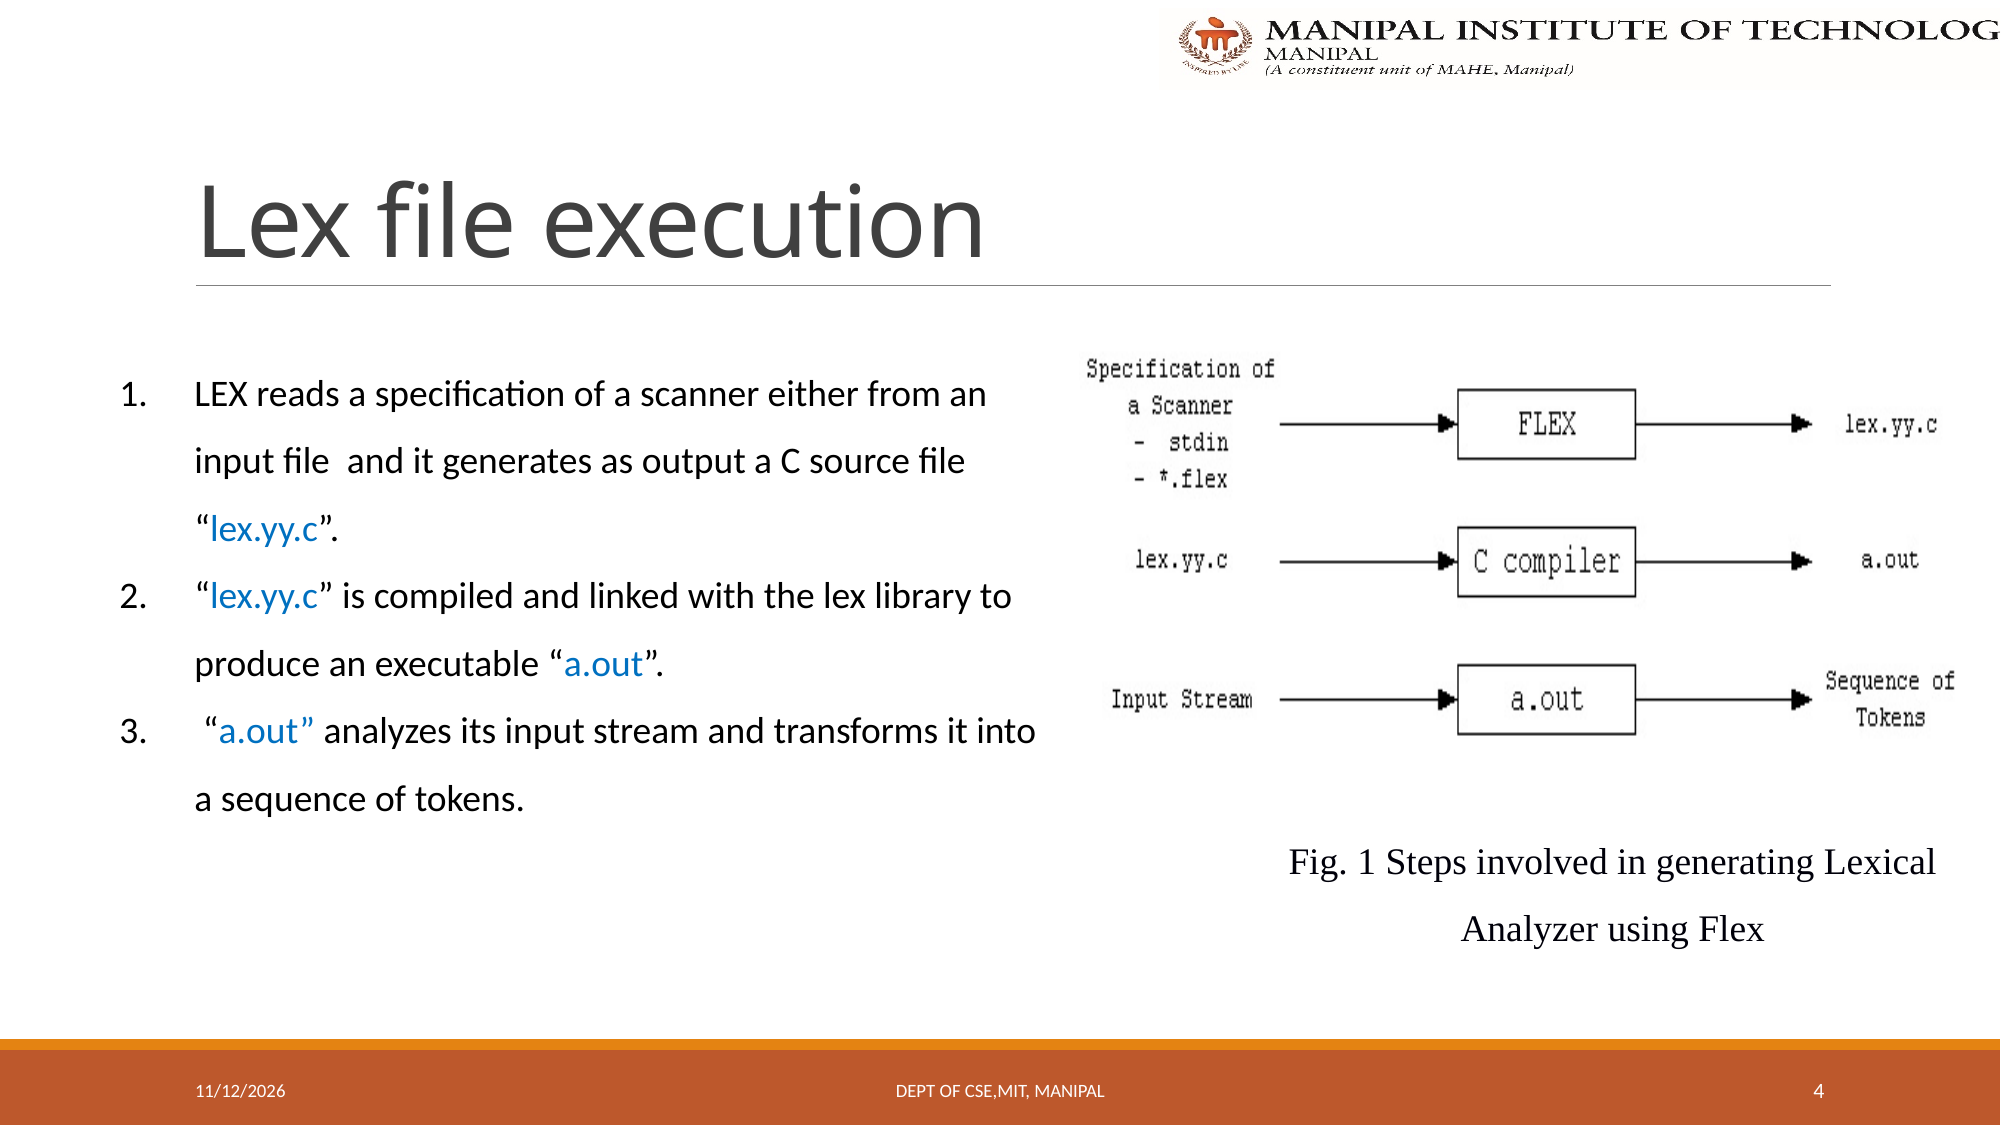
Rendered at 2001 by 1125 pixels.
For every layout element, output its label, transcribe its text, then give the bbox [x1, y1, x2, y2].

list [1079, 316, 1972, 808]
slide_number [180, 1059, 586, 1120]
text_box LEX reads a specification of a scanner either from an input file and it generates as output a C source file “lex.yy.c”. “lex.yy.c” is compiled and linked with the lex library to produce an executable “a.out”. “a.out” analyzes its input stream and transforms it into a sequence of tokens. [104, 339, 1063, 827]
title Lex file execution [180, 47, 1830, 285]
text_box Fig. 1 Steps involved in generating Lexical Analyzer using Flex [1166, 816, 1972, 957]
slide_number 4 [1624, 1059, 1840, 1120]
footer Dept Of CSE,MIT, Manipal [604, 1059, 1396, 1120]
picture [1159, 8, 2001, 90]
